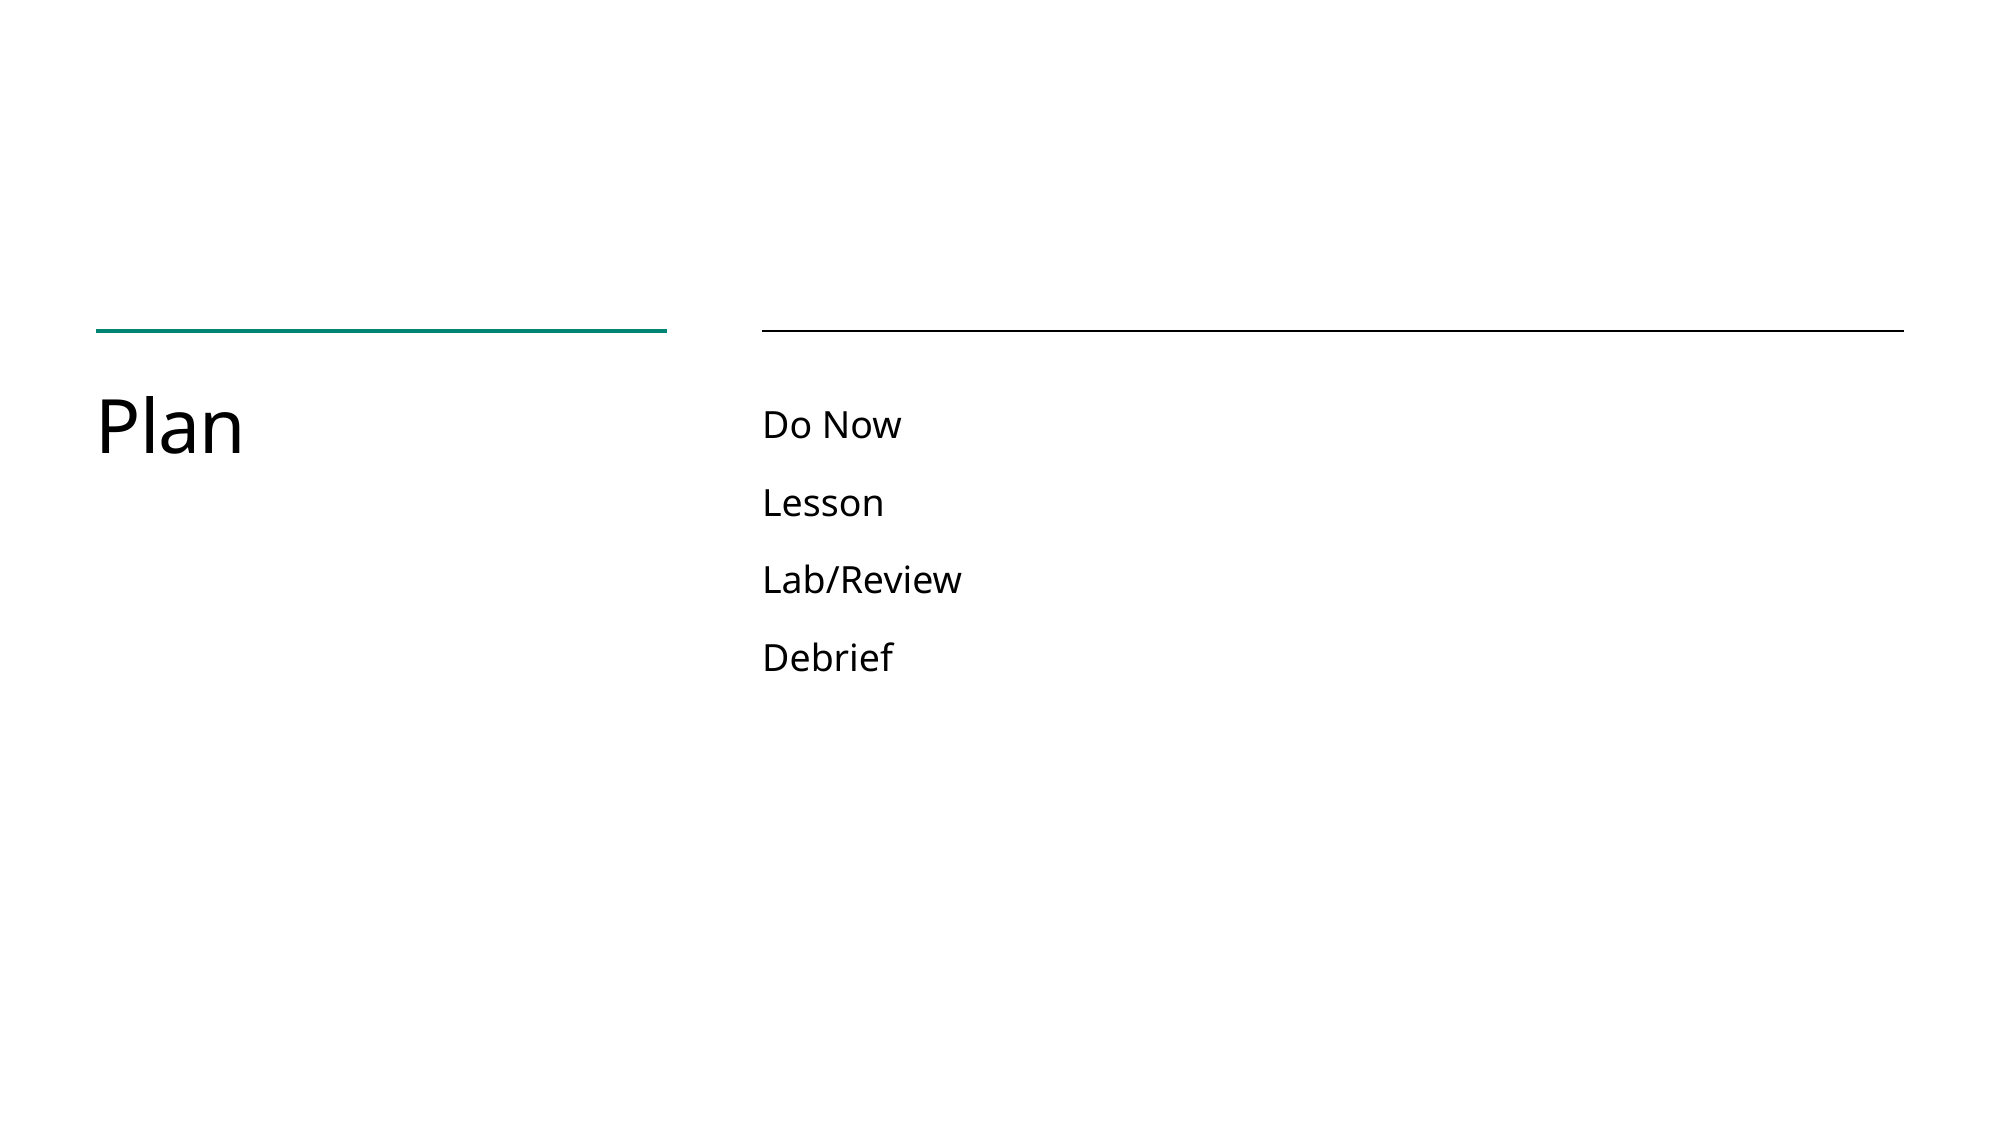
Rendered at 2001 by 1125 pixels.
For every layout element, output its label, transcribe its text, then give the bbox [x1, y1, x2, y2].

list Do Now Lesson Lab/Review Debrief [762, 401, 1905, 687]
title Plan [95, 378, 665, 470]
